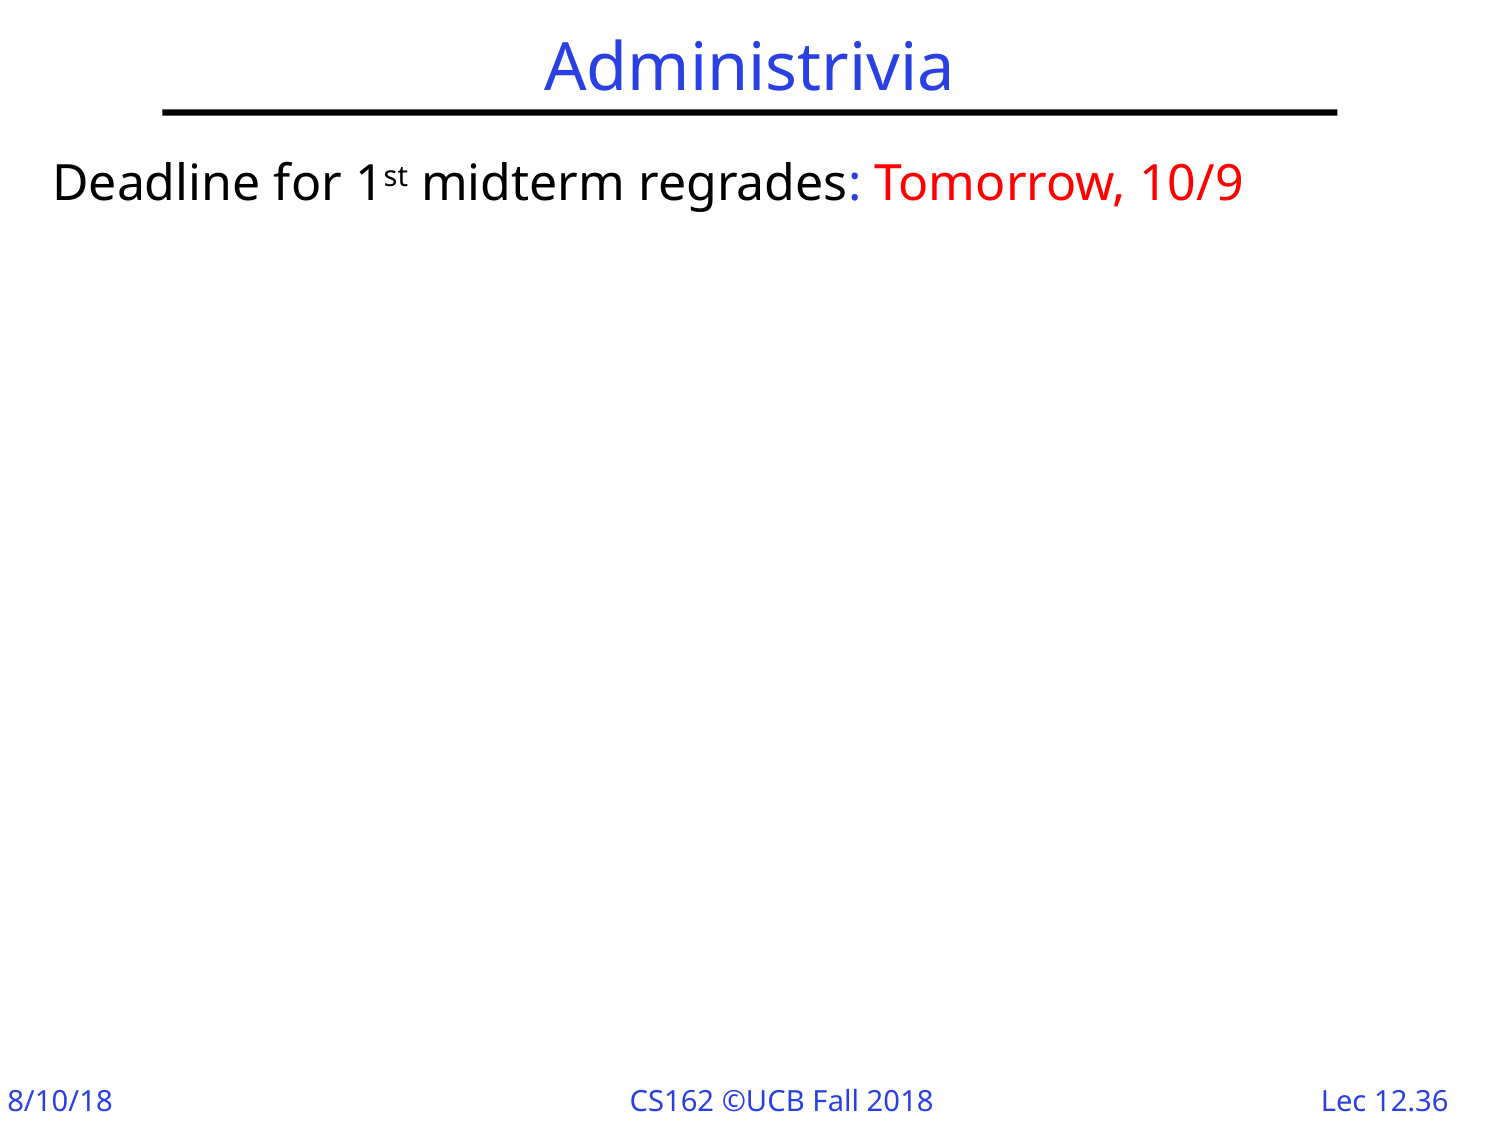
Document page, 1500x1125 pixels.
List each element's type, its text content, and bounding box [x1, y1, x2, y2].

title Administrivia [162, 24, 1338, 113]
list Deadline for 1st midterm regrades: Tomorrow, 10/9 [37, 137, 1463, 1113]
